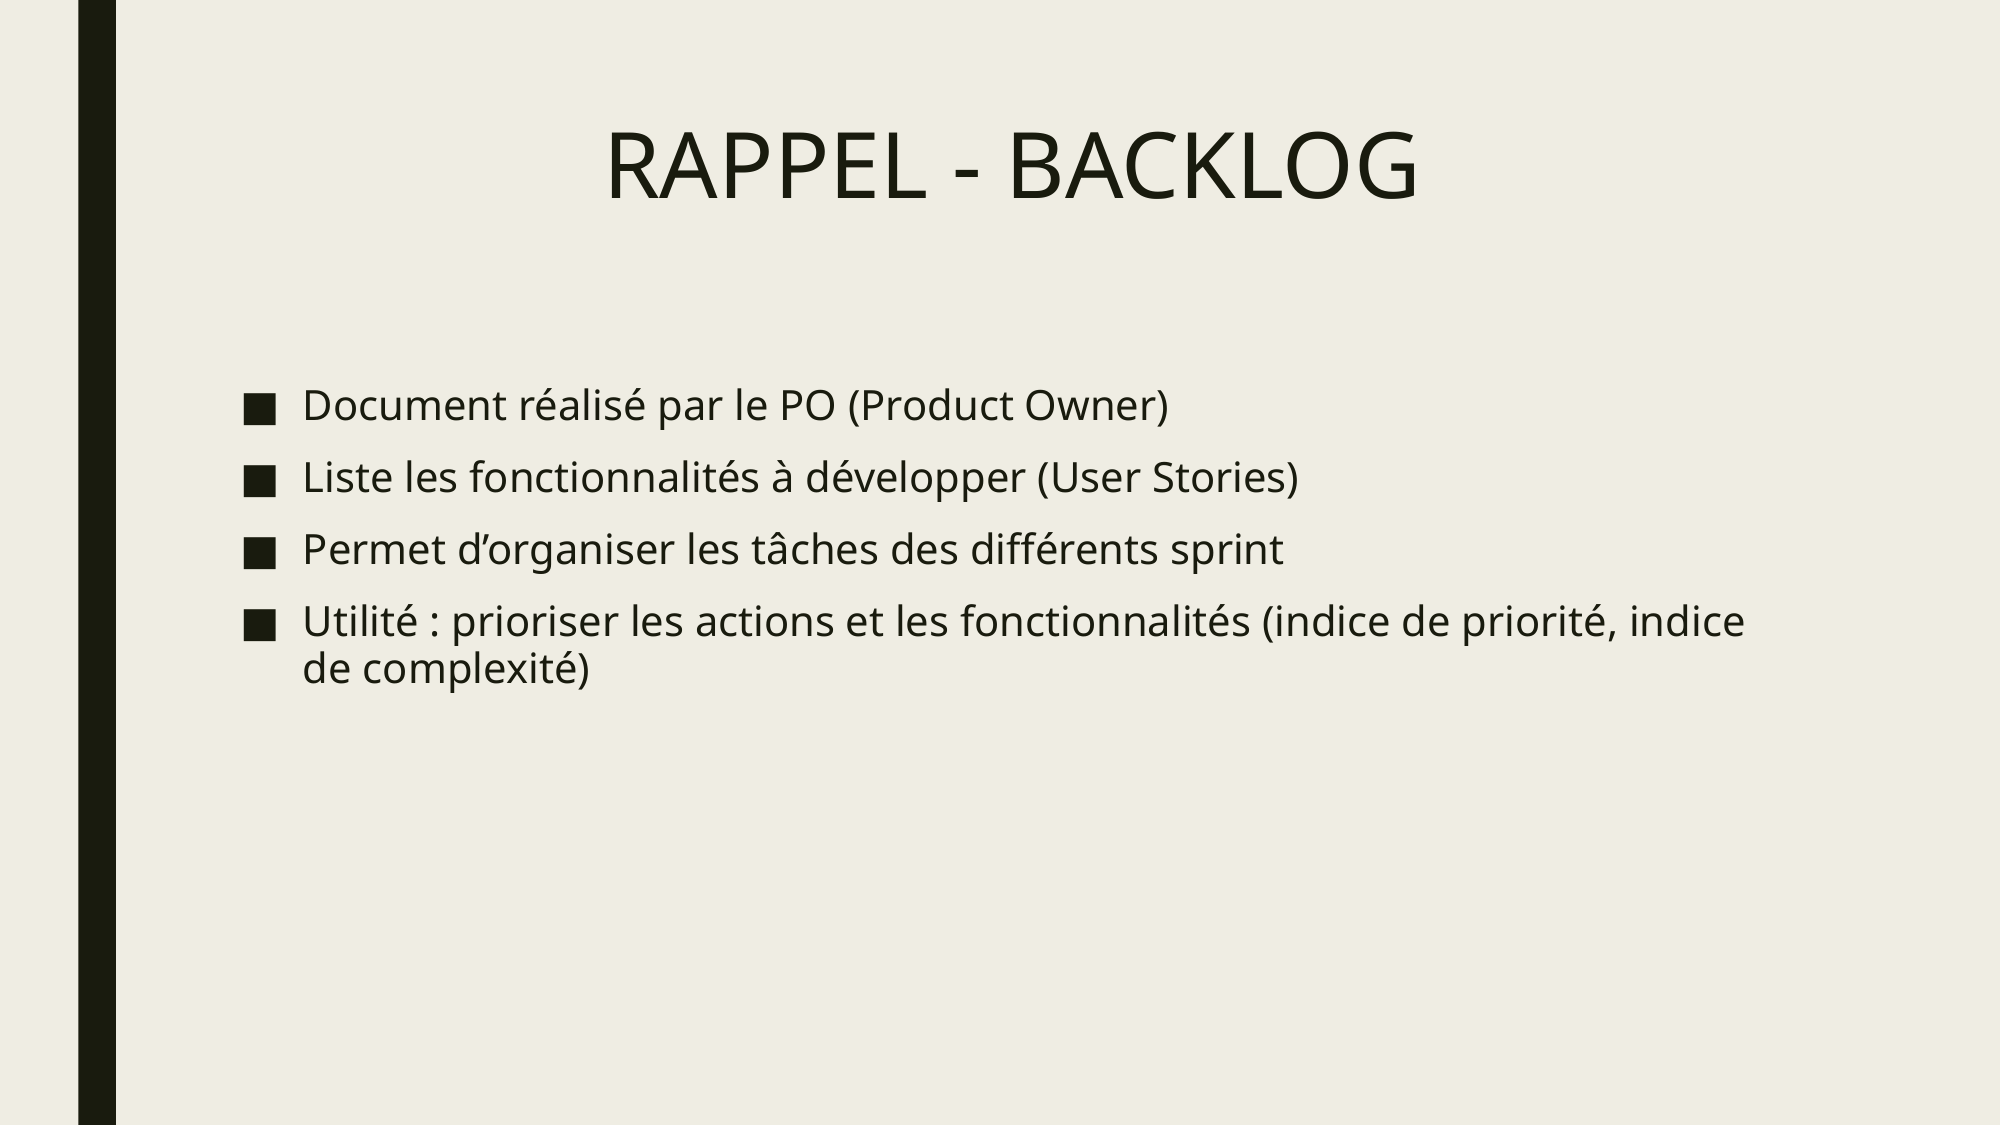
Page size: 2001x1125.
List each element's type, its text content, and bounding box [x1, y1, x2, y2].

list Document réalisé par le PO (Product Owner) Liste les fonctionnalités à développer (User Stories) Permet d’organiser les tâches des différents sprint Utilité : prioriser les actions et les fonctionnalités (indice de priorité, indice de complexité) [225, 375, 1800, 963]
title RAPPEL - BACKLOG [225, 112, 1800, 357]
